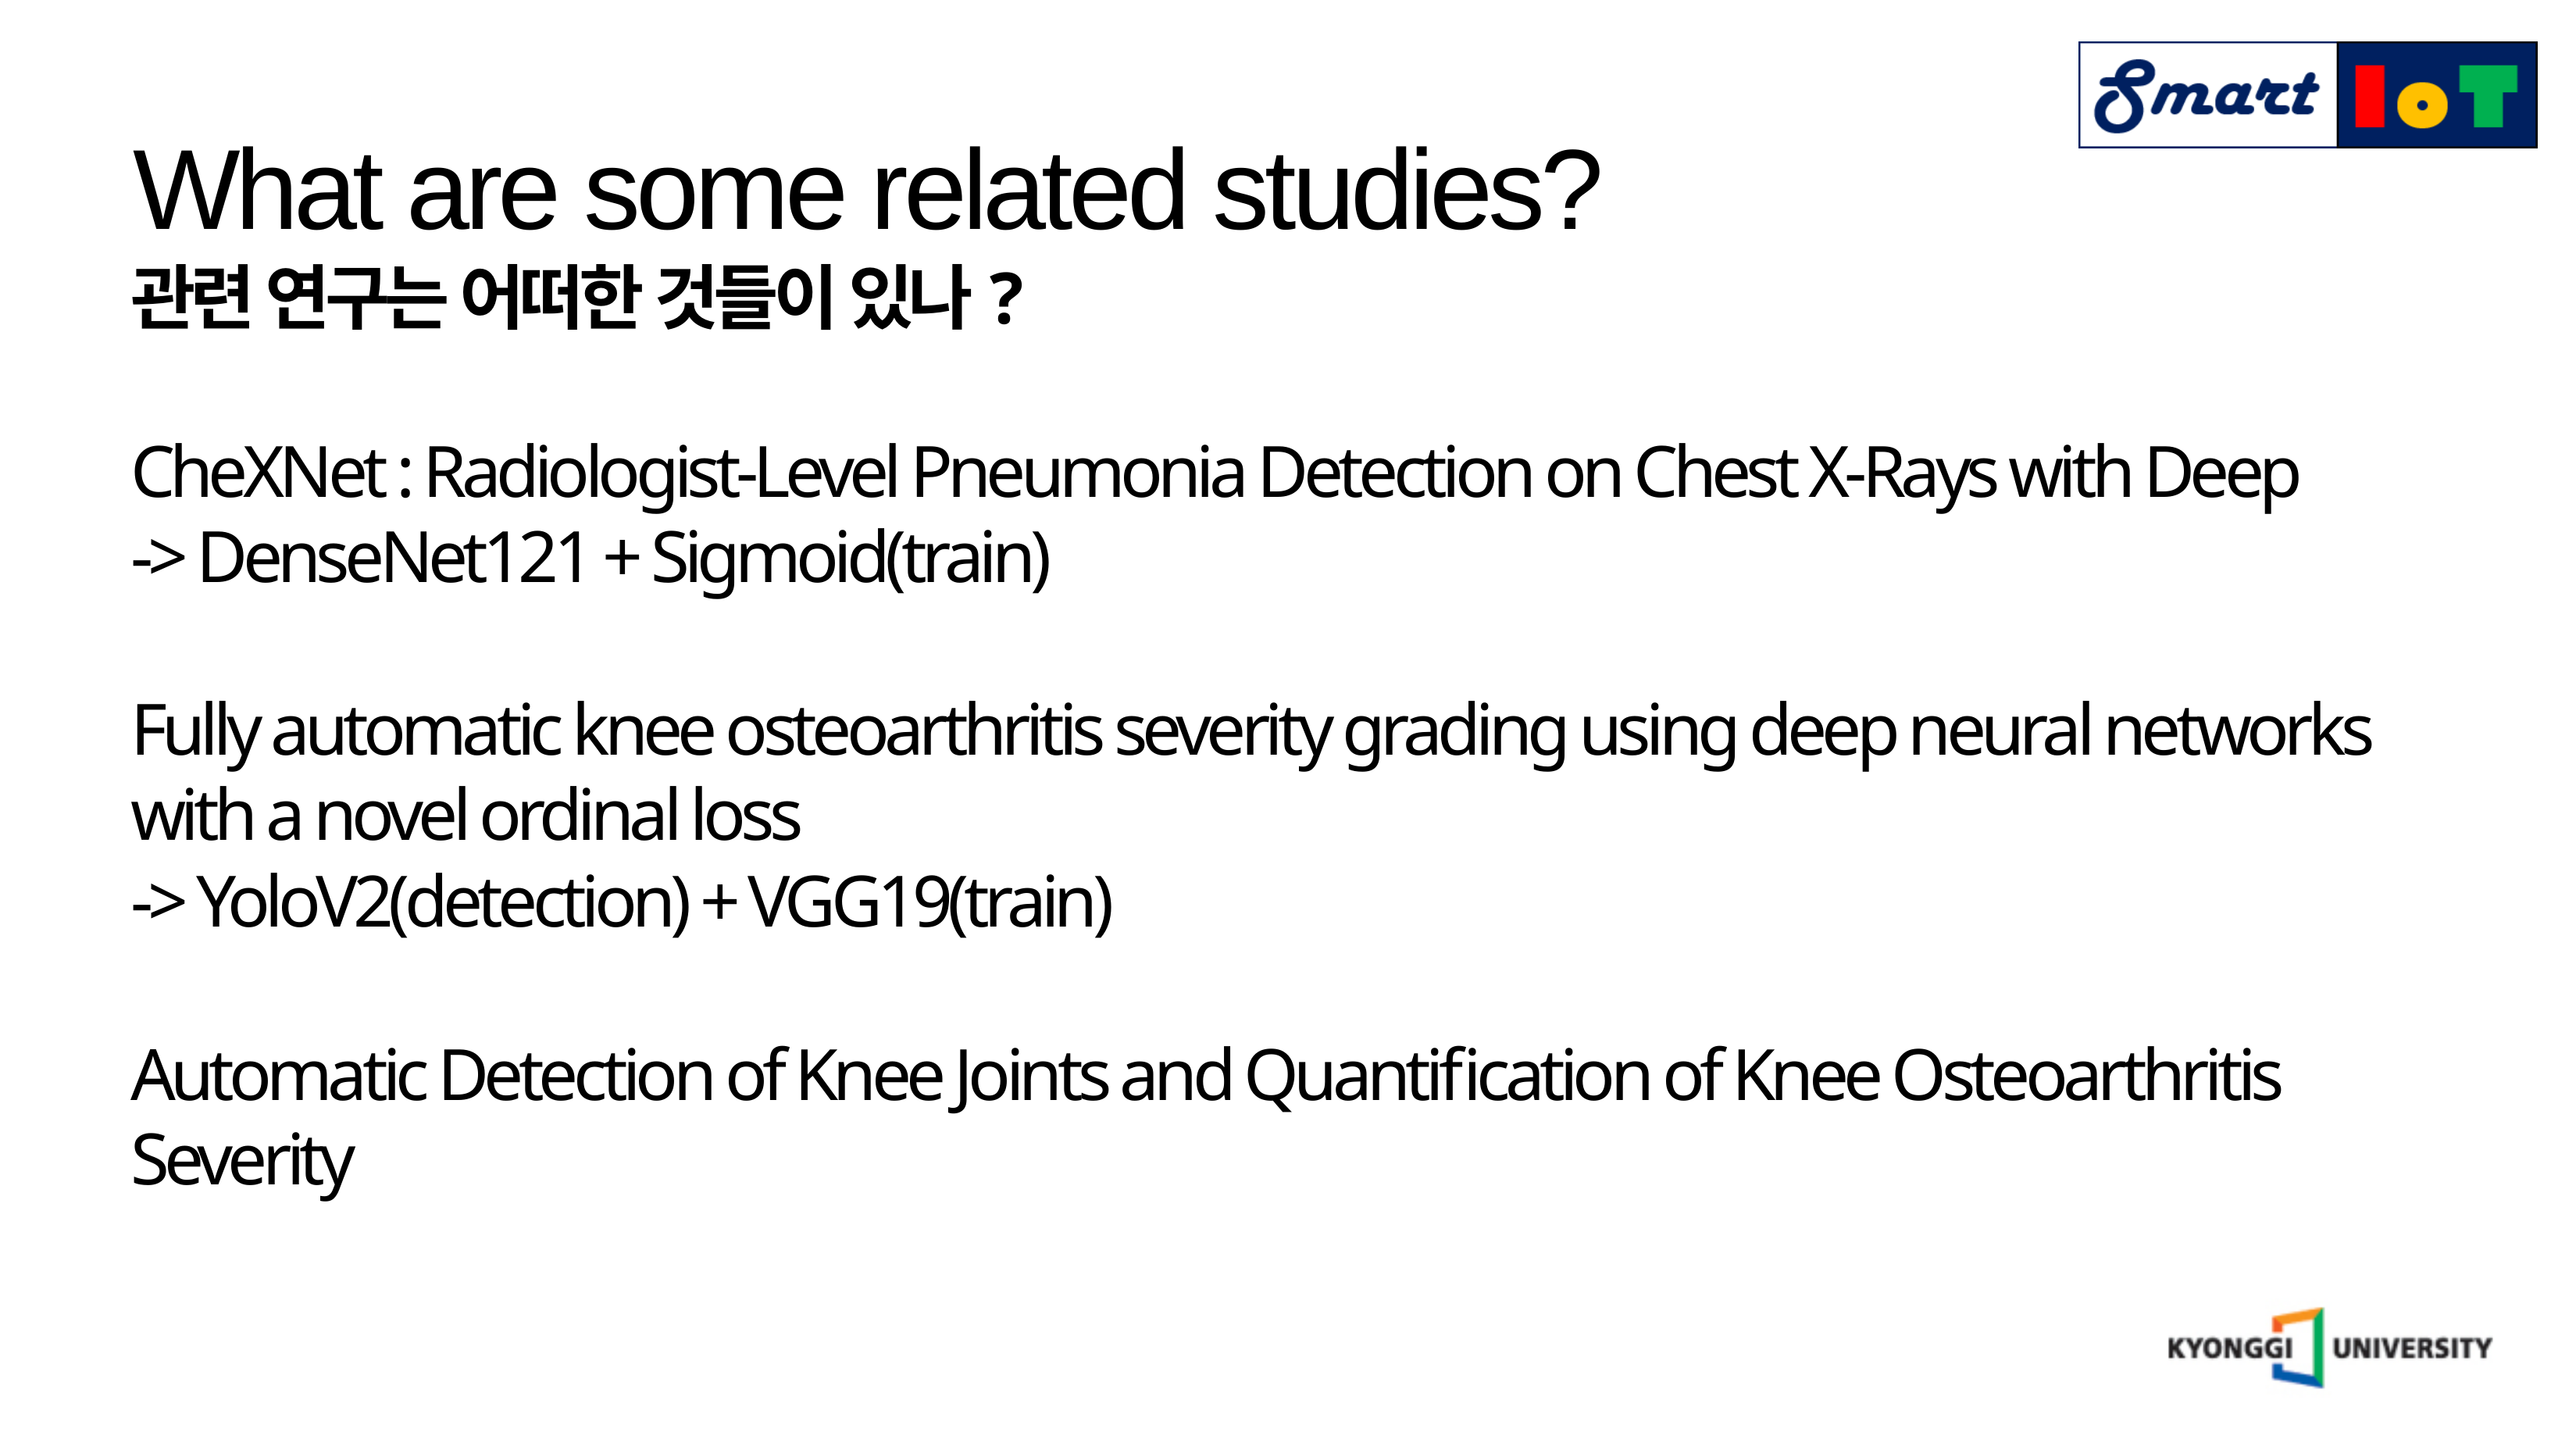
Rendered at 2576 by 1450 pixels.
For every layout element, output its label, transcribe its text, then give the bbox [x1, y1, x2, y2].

picture [2137, 1295, 2538, 1409]
text_box 관련 연구는 어떠한 것들이 있나? CheXNet : Radiologist-Level Pneumonia Detection on Chest X-Rays with Deep -> DenseNet121 + Sigmoid(train) Fully automatic knee osteoarthritis severity grading using deep neural networks with a novel ordinal loss -> YoloV2(detection) + VGG19(train) Automatic Detection of Knee Joints and Quantiﬁcation of Knee Osteoarthritis Severity [129, 251, 2445, 1286]
picture [2078, 41, 2538, 149]
title What are some related studies? [130, 113, 1611, 251]
